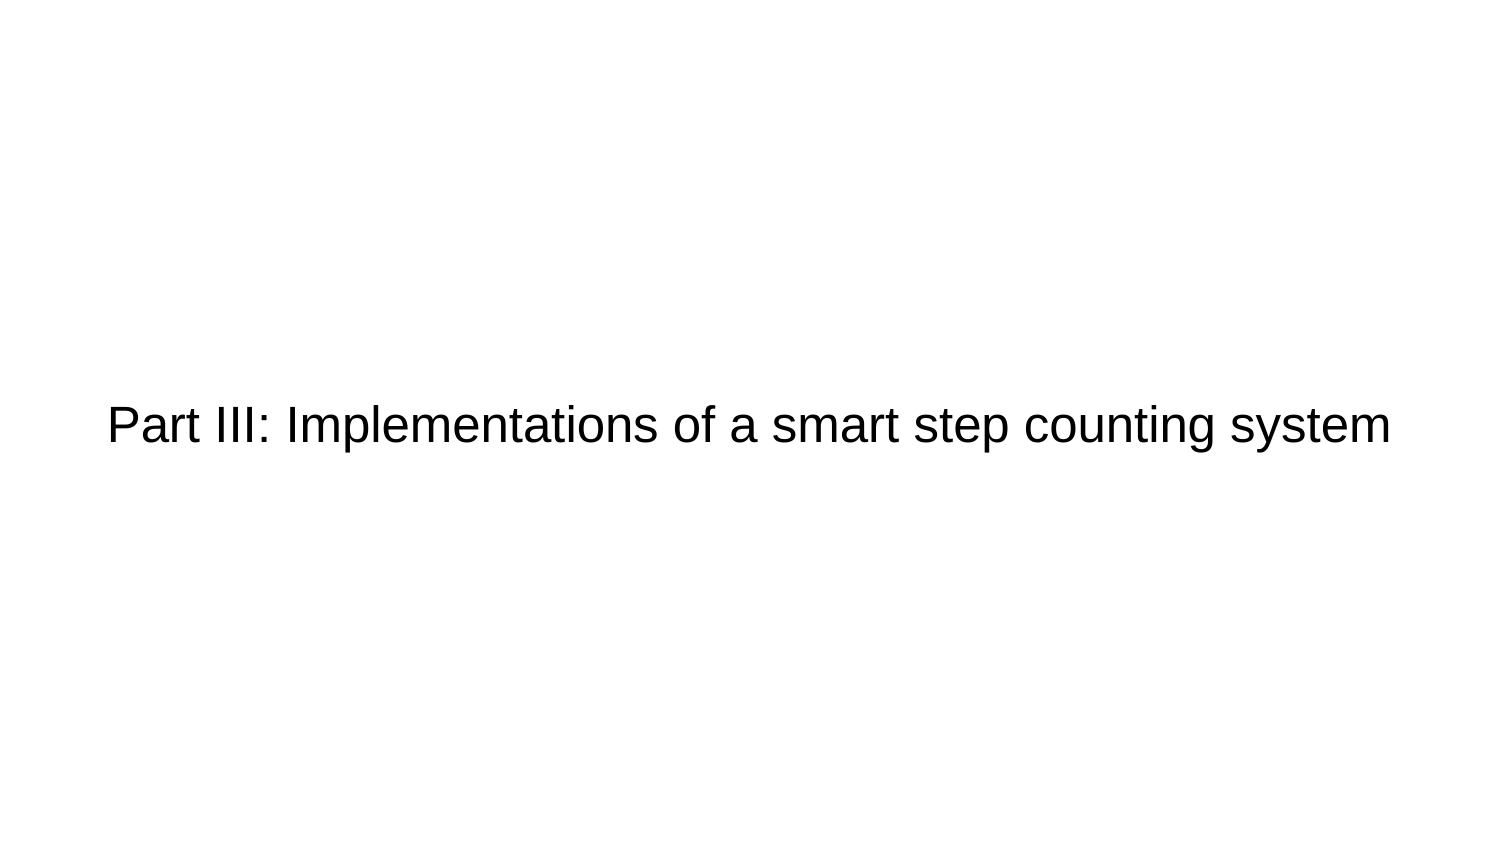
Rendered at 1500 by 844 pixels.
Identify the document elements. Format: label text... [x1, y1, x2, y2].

title Part III: Implementations of a smart step counting system [51, 352, 1449, 491]
